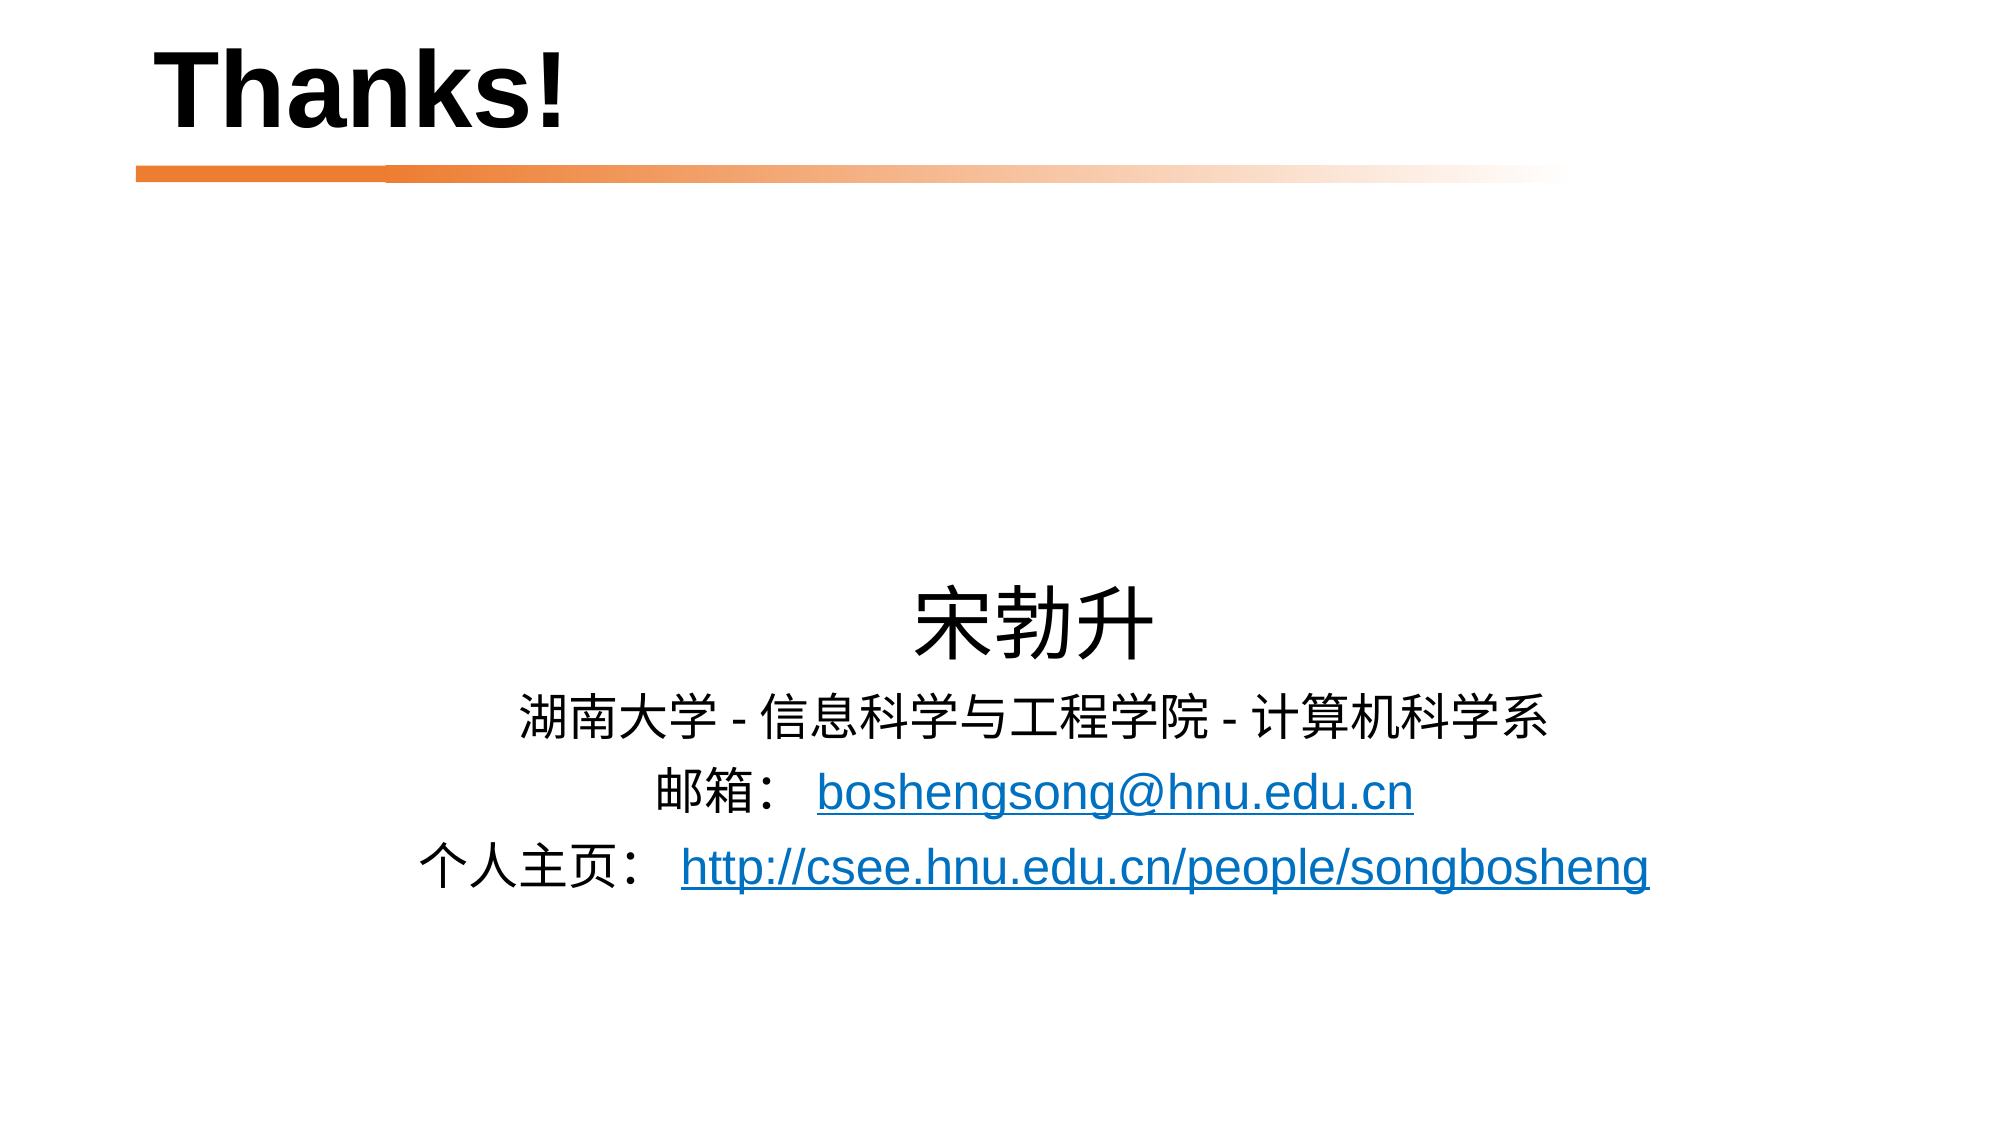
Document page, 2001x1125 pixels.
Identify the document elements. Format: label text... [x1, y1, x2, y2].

text_box 宋勃升 湖南大学-信息科学与工程学院-计算机科学系 邮箱：boshengsong@hnu.edu.cn 个人主页：http://csee.hnu.edu.cn/people/songbosheng [296, 575, 1773, 985]
title Thanks! [138, 25, 1810, 160]
